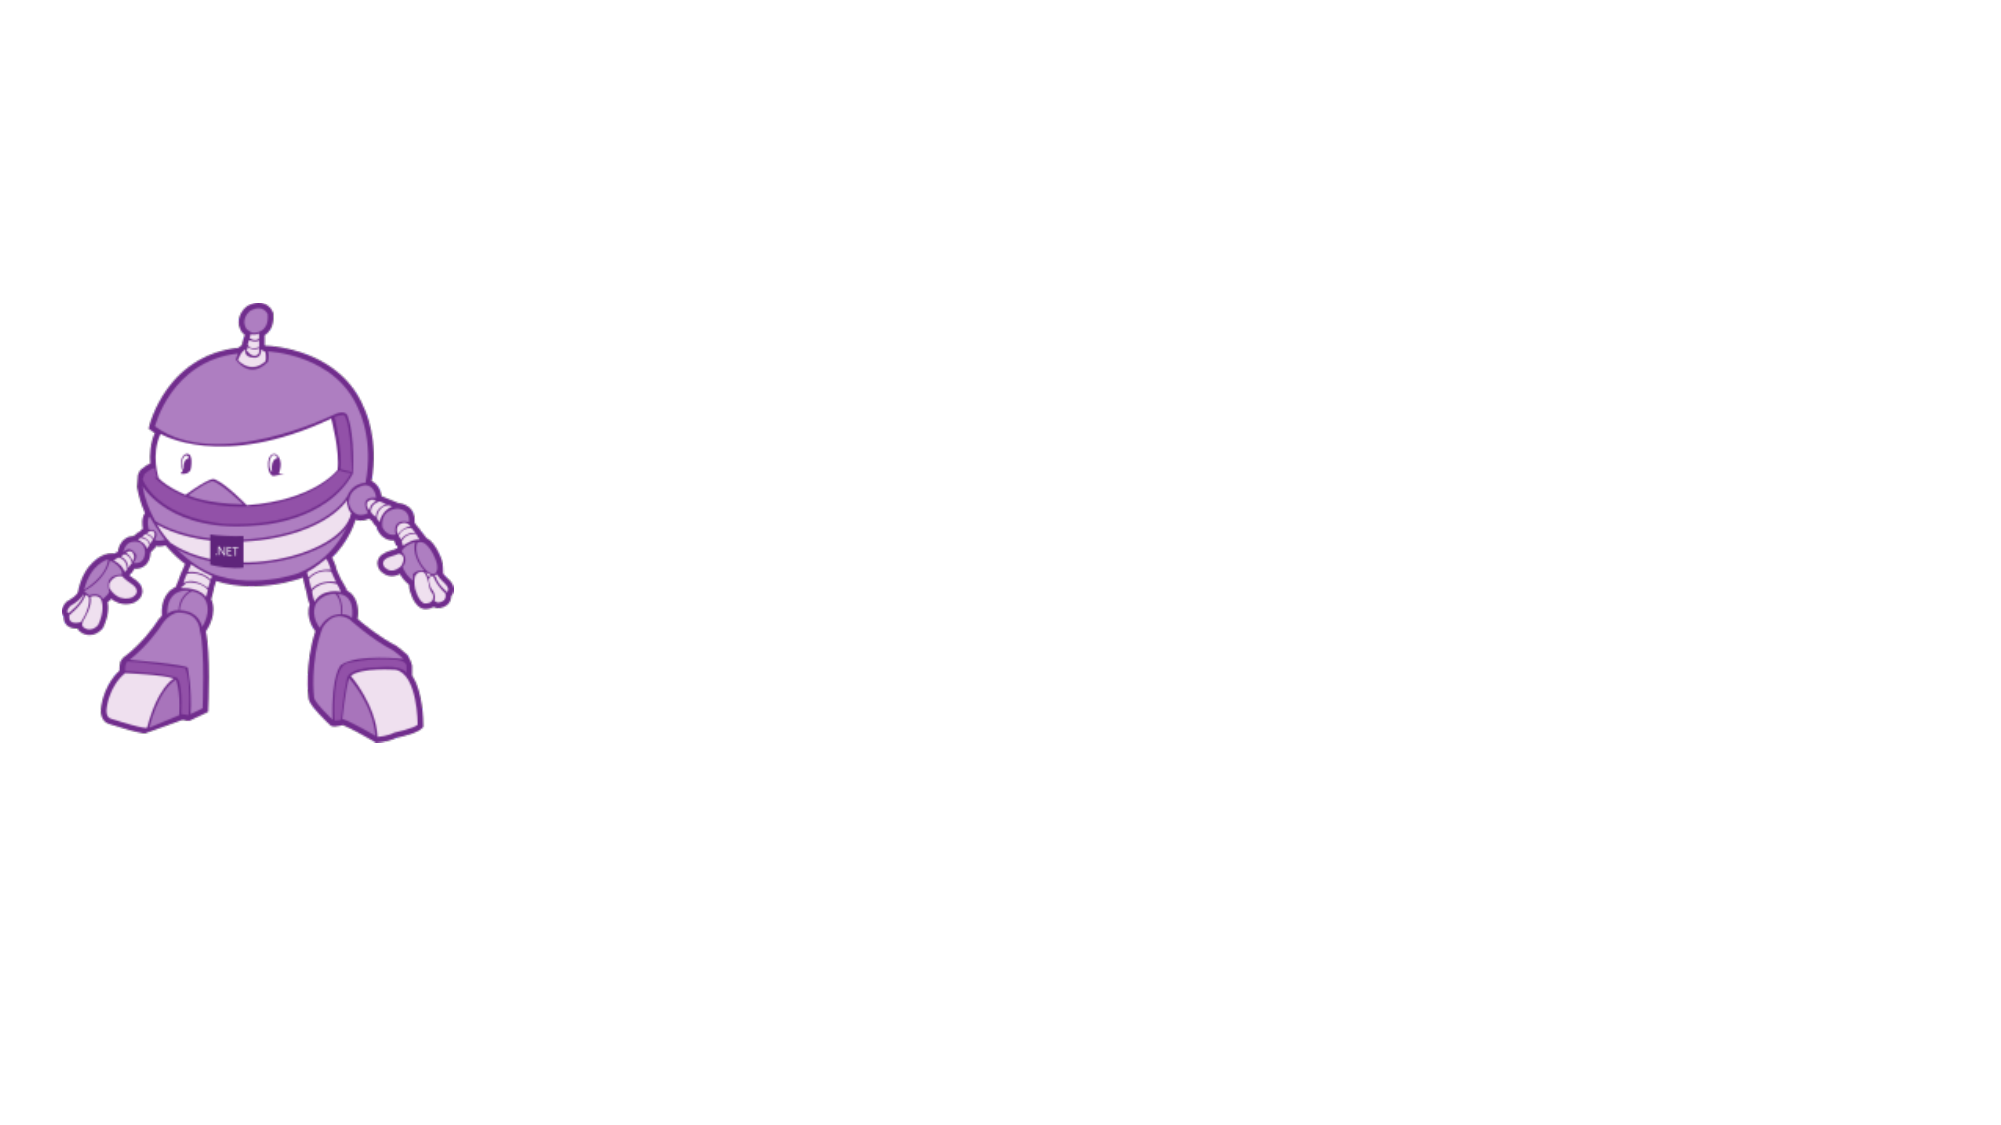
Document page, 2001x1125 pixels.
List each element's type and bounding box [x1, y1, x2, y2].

picture [62, 303, 454, 743]
